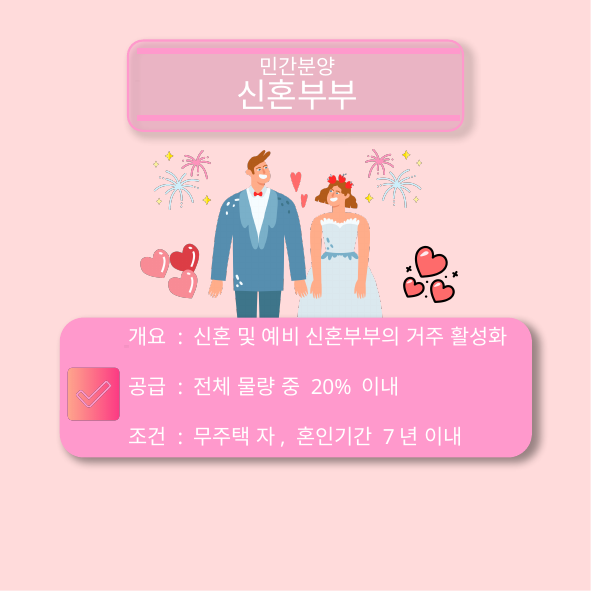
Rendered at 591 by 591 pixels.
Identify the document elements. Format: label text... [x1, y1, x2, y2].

text_box [176, 77, 398, 116]
text_box [59, 317, 525, 458]
picture [138, 149, 468, 387]
text_box 개요 : 신혼 및 예비 신혼부부의 거주 활성화 공급 : 전체 물량 중 20% 이내 조건 : 무주택 자, 혼인기간 7년 이내 [124, 337, 541, 451]
text_box [126, 39, 465, 132]
picture [64, 364, 123, 424]
text_box 민간분양 신혼부부 [135, 72, 459, 123]
text_box [414, 317, 532, 337]
